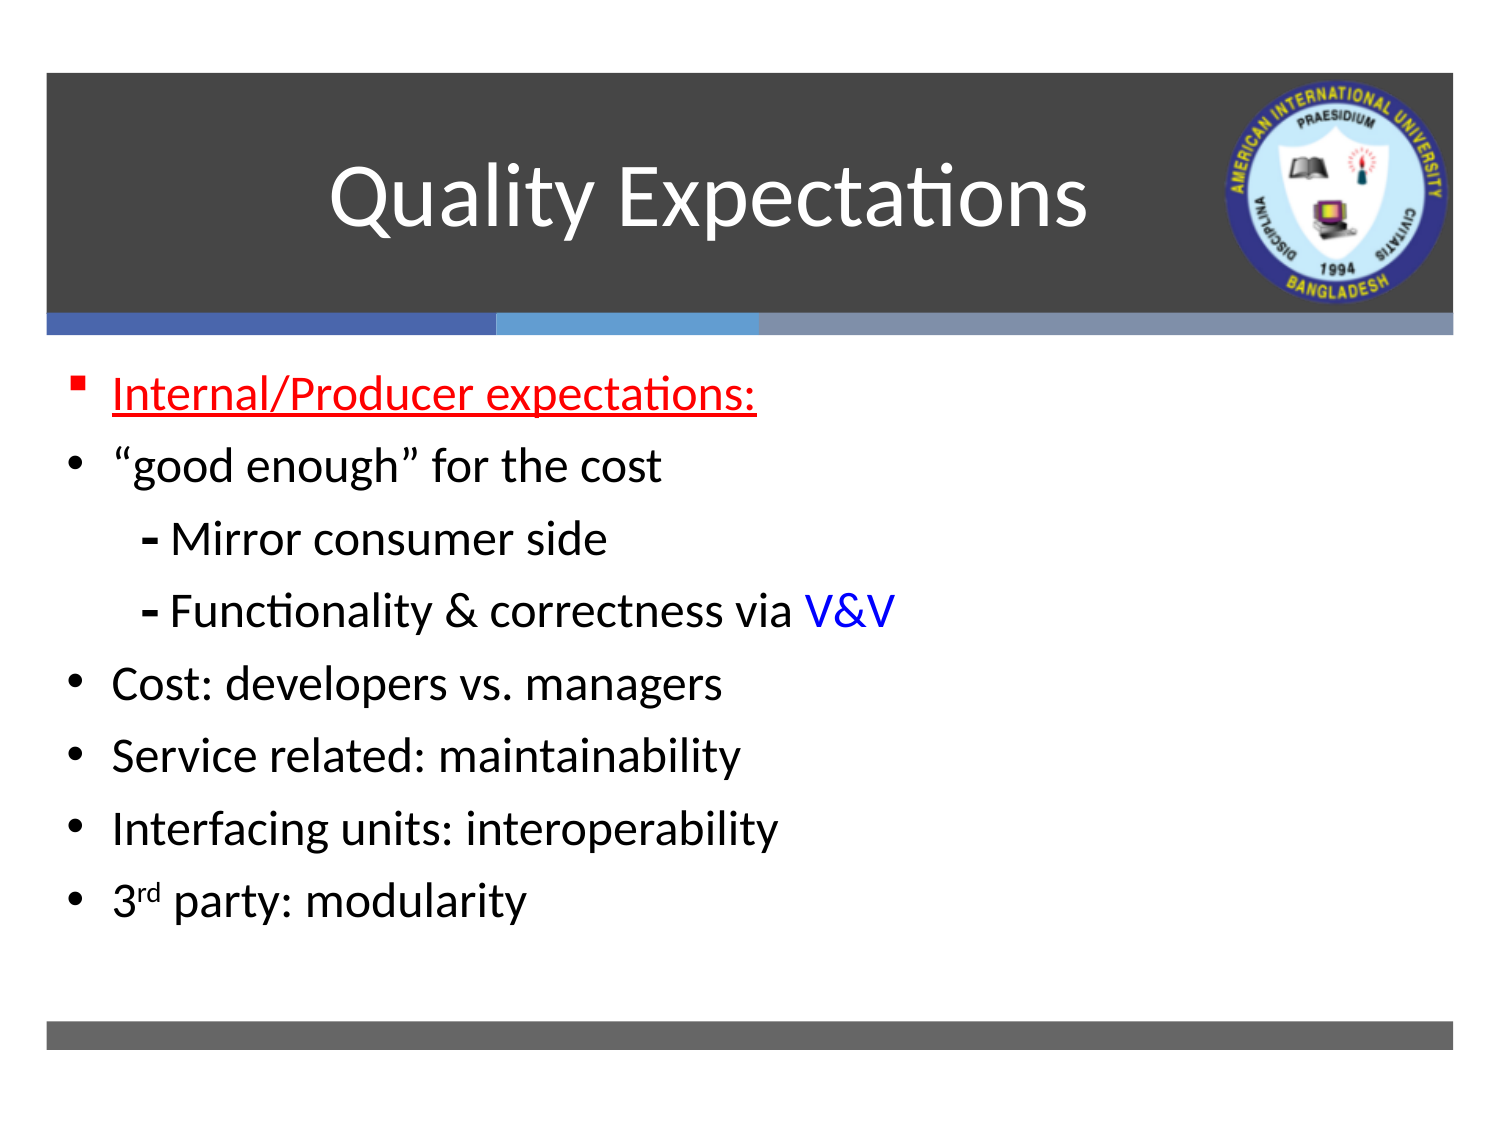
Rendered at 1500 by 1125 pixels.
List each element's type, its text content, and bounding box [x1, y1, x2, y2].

picture [1220, 75, 1454, 310]
text_box Internal/Producer expectations: “good enough” for the cost  Mirror consumer side  Functionality & correctness via V&V Cost: developers vs. managers Service related: maintainability Interfacing units: interoperability 3rd party: modularity [51, 352, 1438, 1008]
title Quality Expectations [69, 73, 1351, 253]
